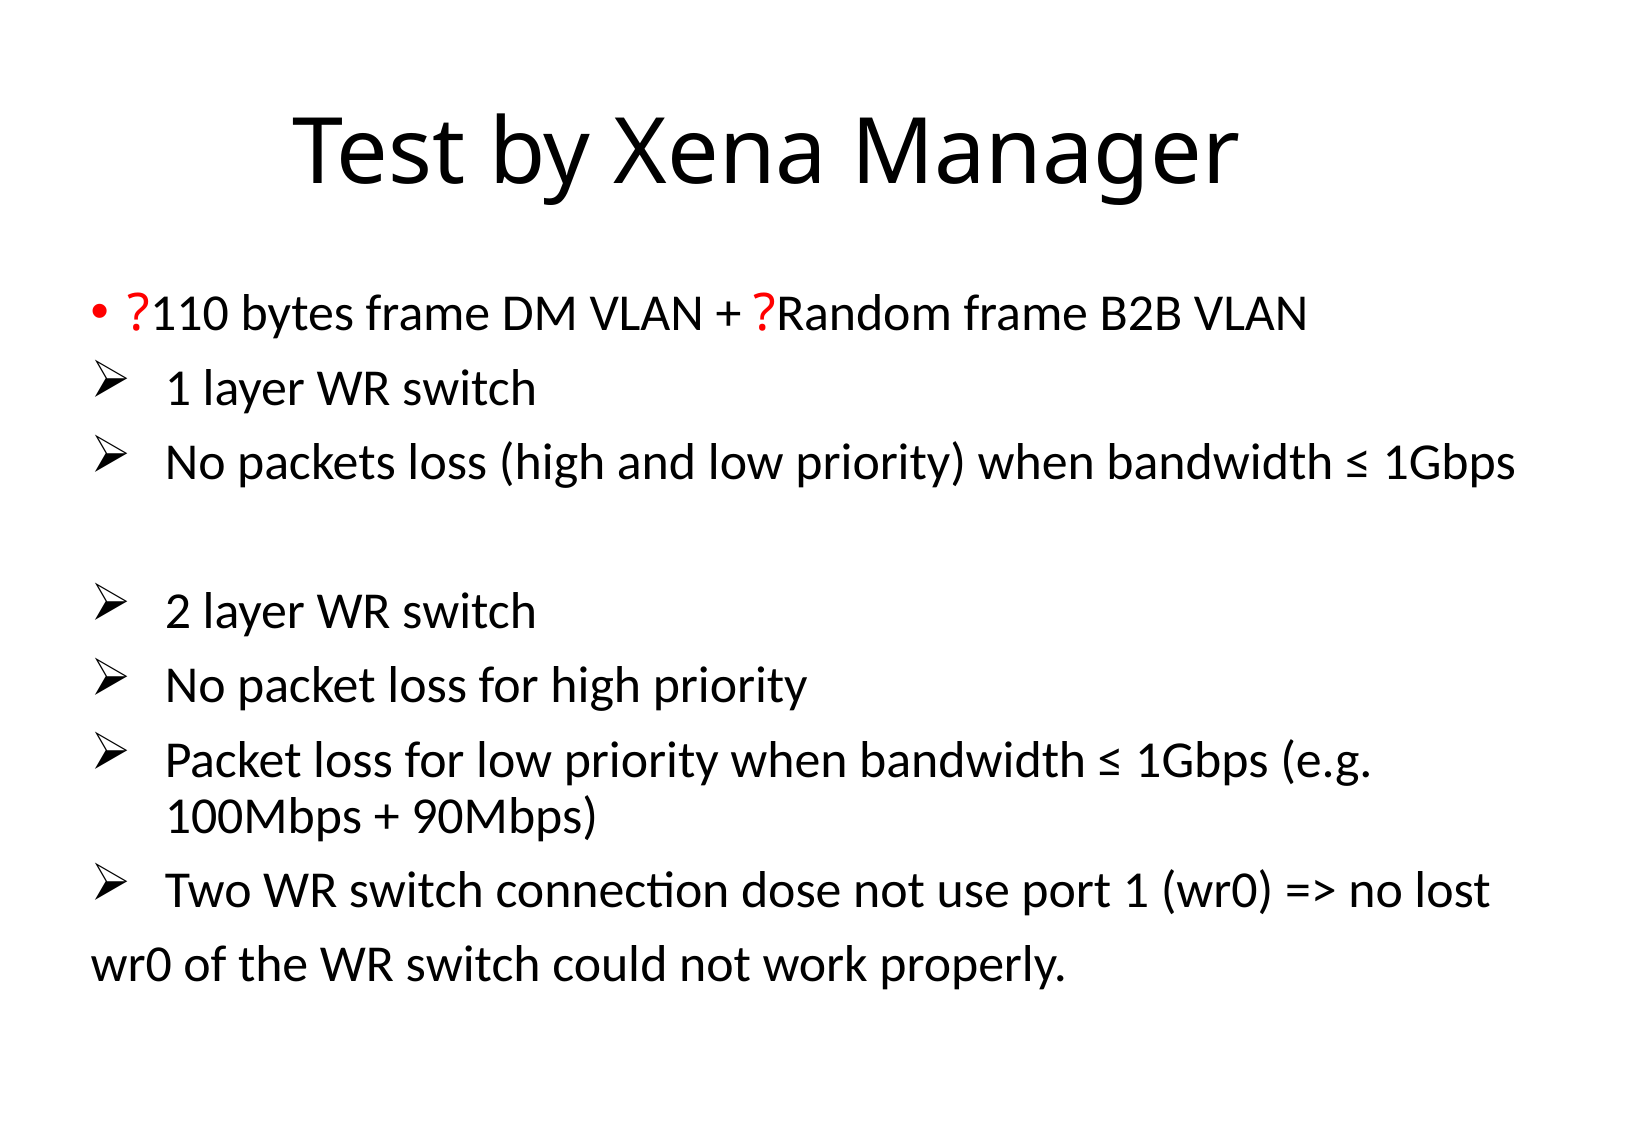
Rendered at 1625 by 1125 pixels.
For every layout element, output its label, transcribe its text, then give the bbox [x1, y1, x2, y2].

text_box Test by Xena Manager [77, 44, 1479, 263]
list ?110 bytes frame DM VLAN + ?Random frame B2B VLAN 1 layer WR switch No packets loss (high and low priority) when bandwidth ≤ 1Gbps 2 layer WR switch No packet loss for high priority Packet loss for low priority when bandwidth ≤ 1Gbps (e.g. 100Mbps + 90Mbps) Two WR switch connection dose not use port 1 (wr0) => no lost wr0 of the WR switch could not work properly. [75, 278, 1534, 1056]
